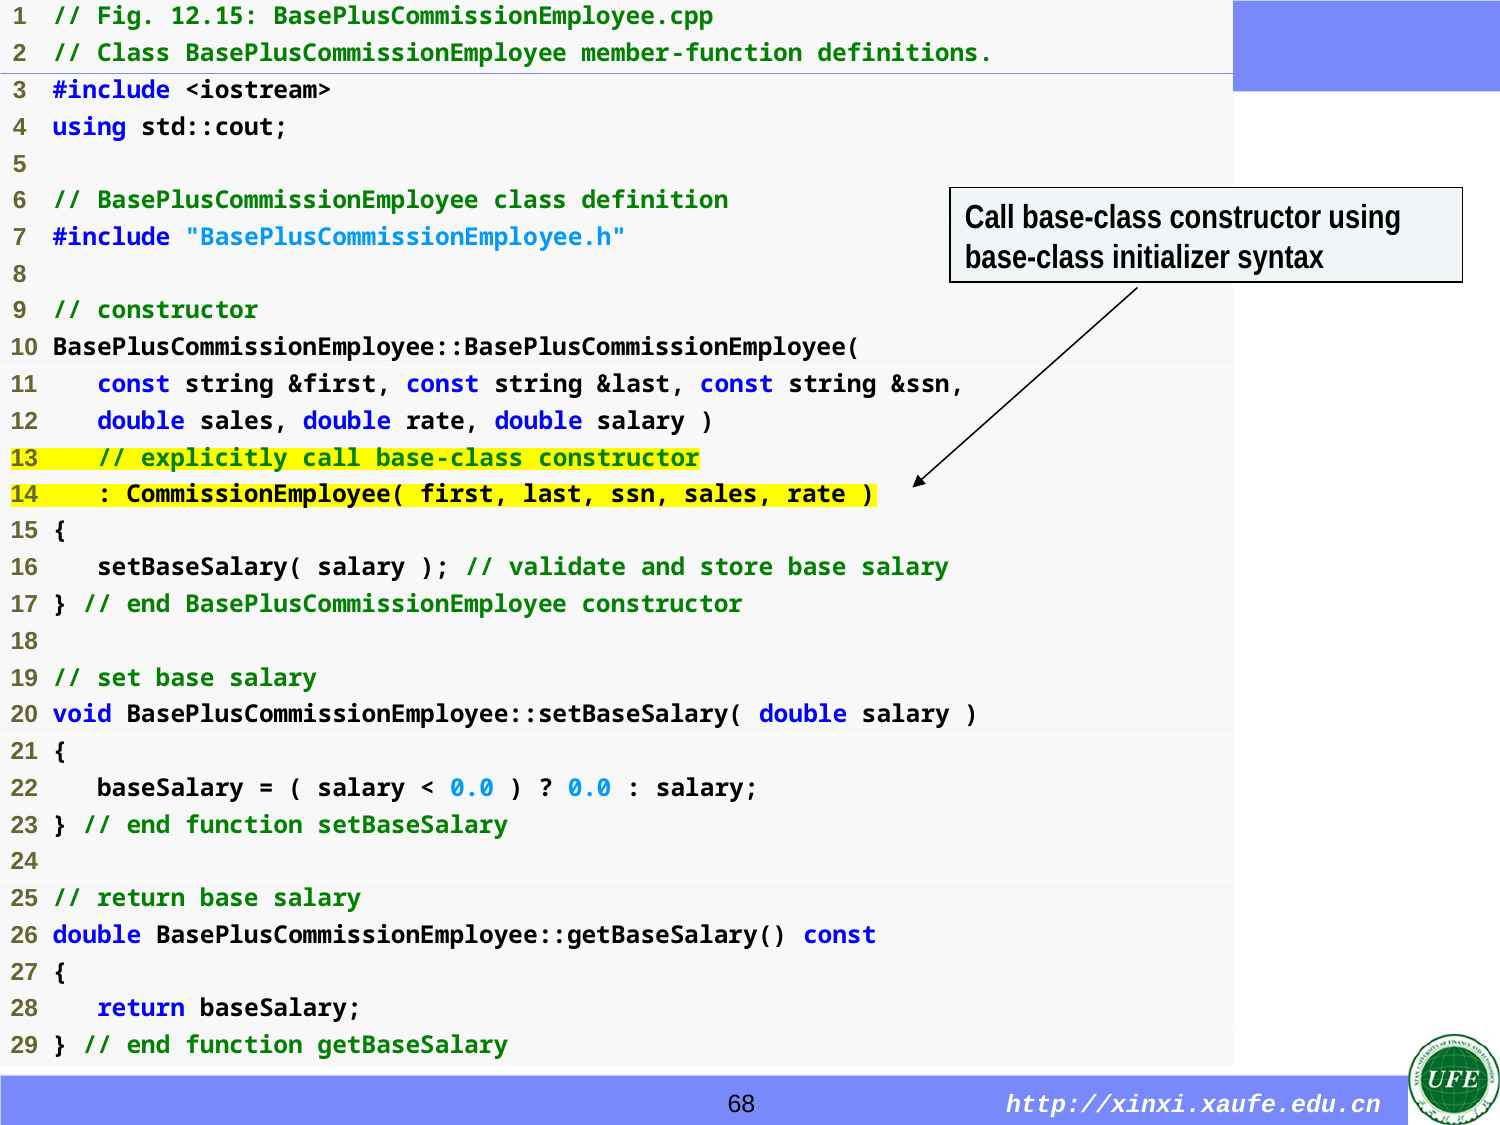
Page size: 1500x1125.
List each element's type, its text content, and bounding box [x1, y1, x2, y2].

slide_number 68 [712, 1098, 813, 1121]
picture [1408, 1034, 1500, 1125]
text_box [0, 0, 1238, 1098]
text_box Call base-class constructor using base-class initializer syntax [1238, 187, 1463, 282]
